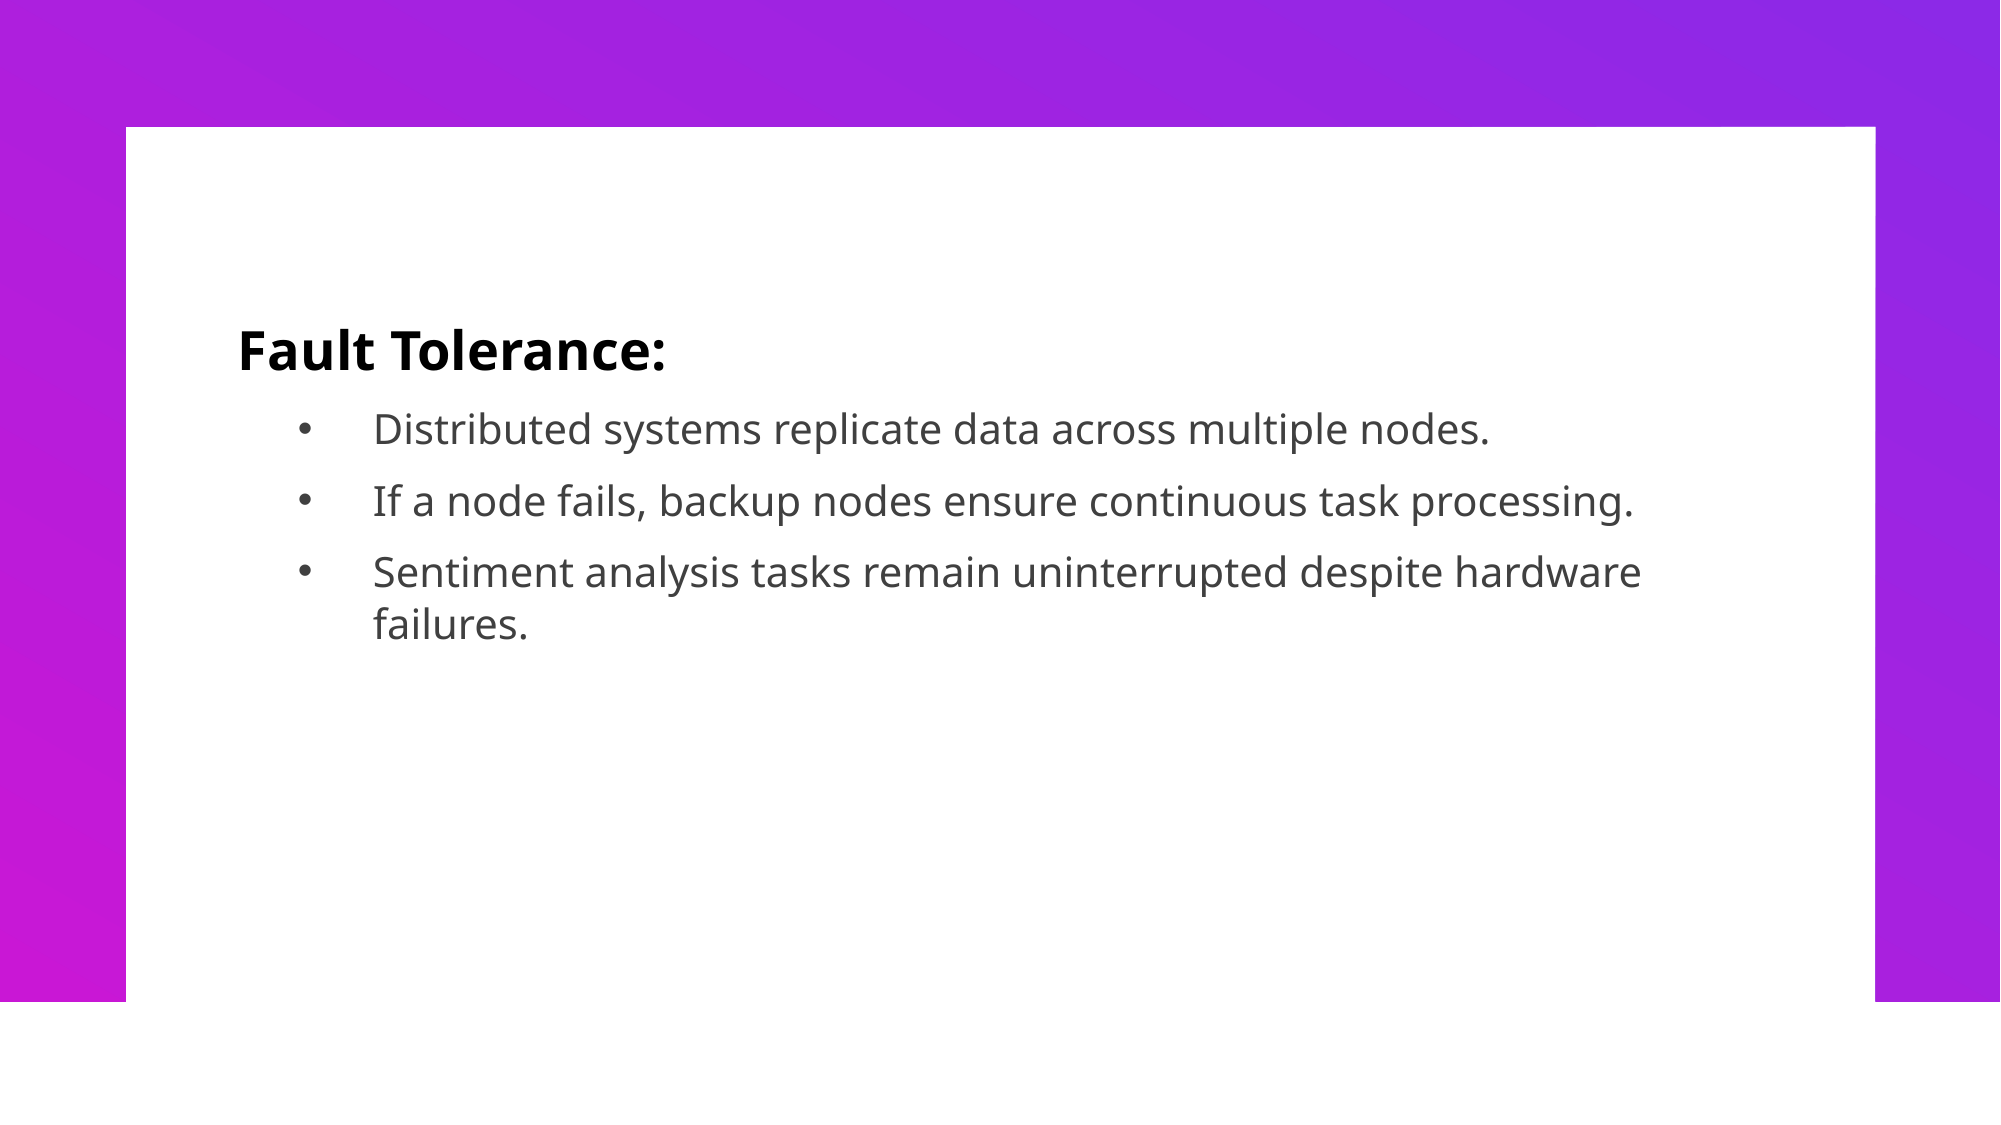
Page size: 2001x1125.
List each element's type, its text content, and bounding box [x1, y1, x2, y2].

list Fault Tolerance: Distributed systems replicate data across multiple nodes. If a node fails, backup nodes ensure continuous task processing. Sentiment analysis tasks remain uninterrupted despite hardware failures. [222, 306, 1723, 819]
